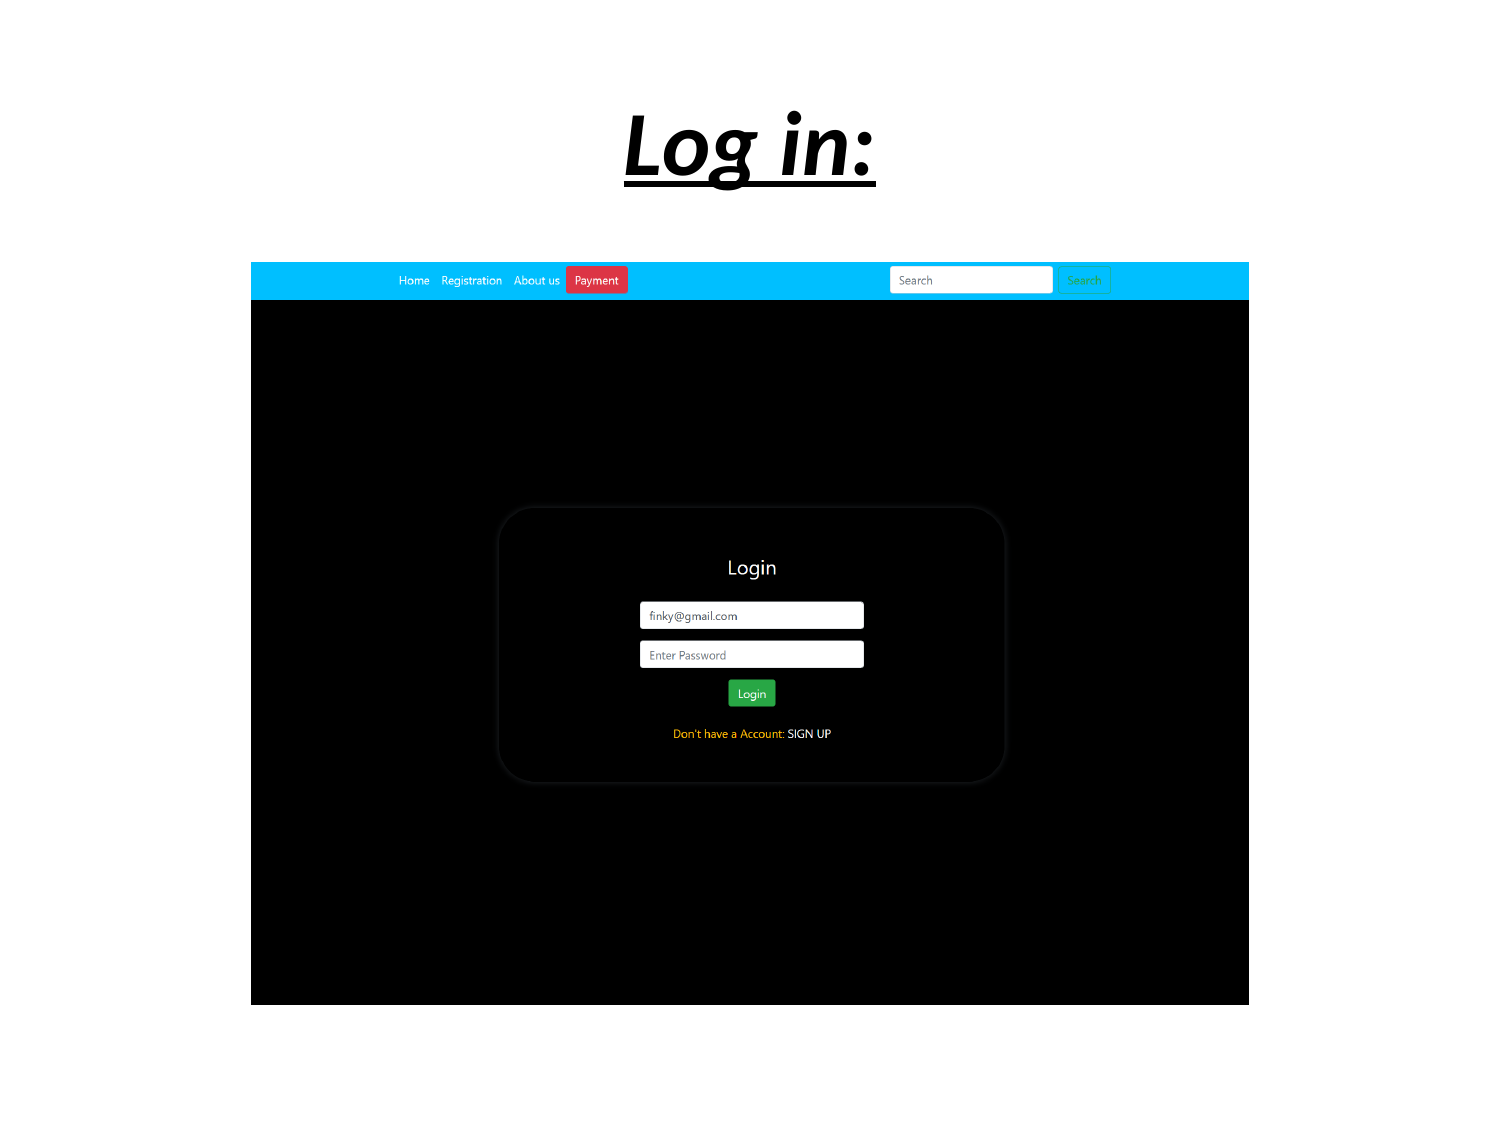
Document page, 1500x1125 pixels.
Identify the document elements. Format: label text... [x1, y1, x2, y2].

title Log in: [75, 45, 1425, 233]
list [250, 262, 1249, 1006]
